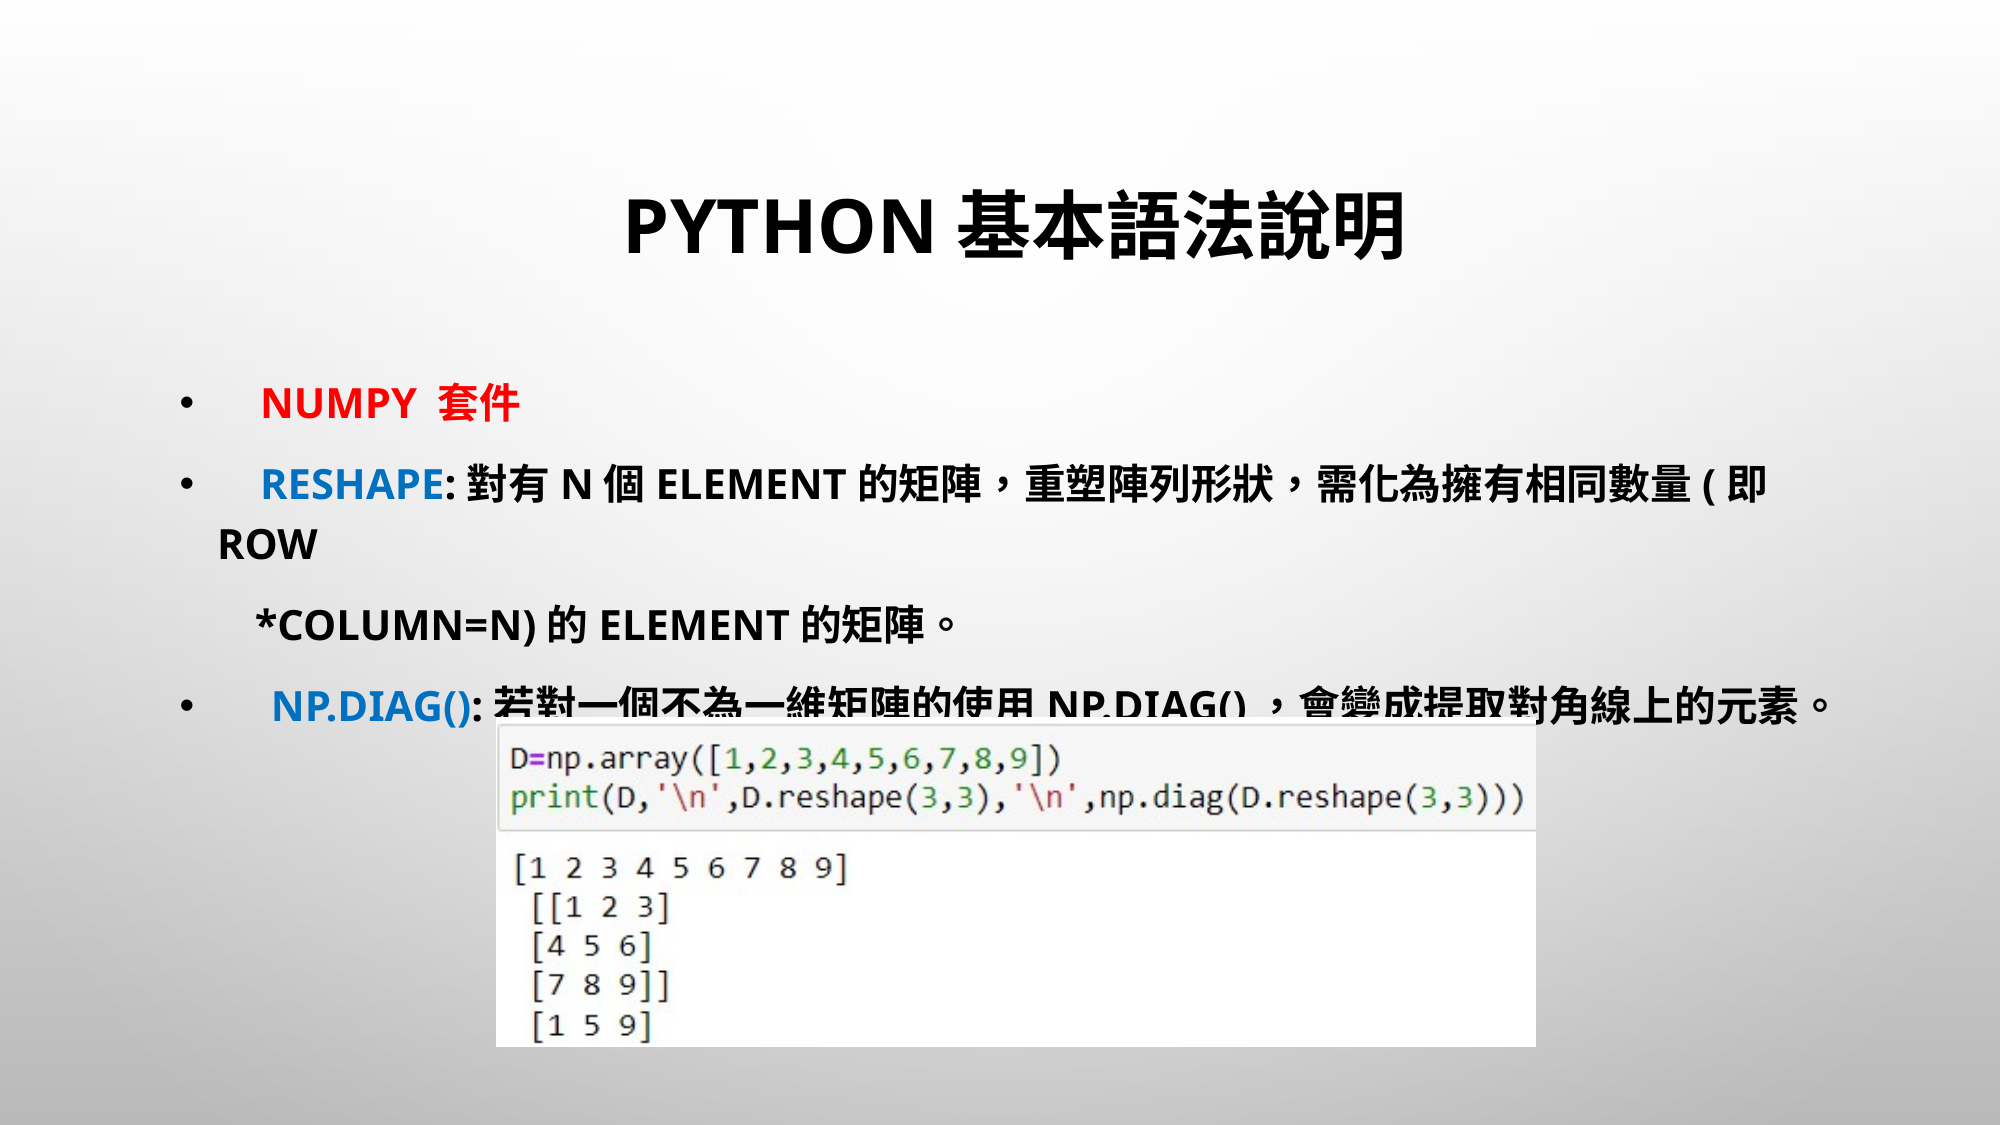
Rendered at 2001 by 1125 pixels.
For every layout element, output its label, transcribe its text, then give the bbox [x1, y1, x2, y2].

picture [0, 0, 2000, 1125]
text_box Python基本語法說明 [164, 97, 1865, 360]
list numpy 套件 reshape:對有n個element的矩陣，重塑陣列形狀，需化為擁有相同數量(即row *column=n)的element的矩陣。 np.diag():若對一個不為一維矩陣的使用np.diag()，會變成提取對角線上的元素。 [164, 360, 1865, 922]
